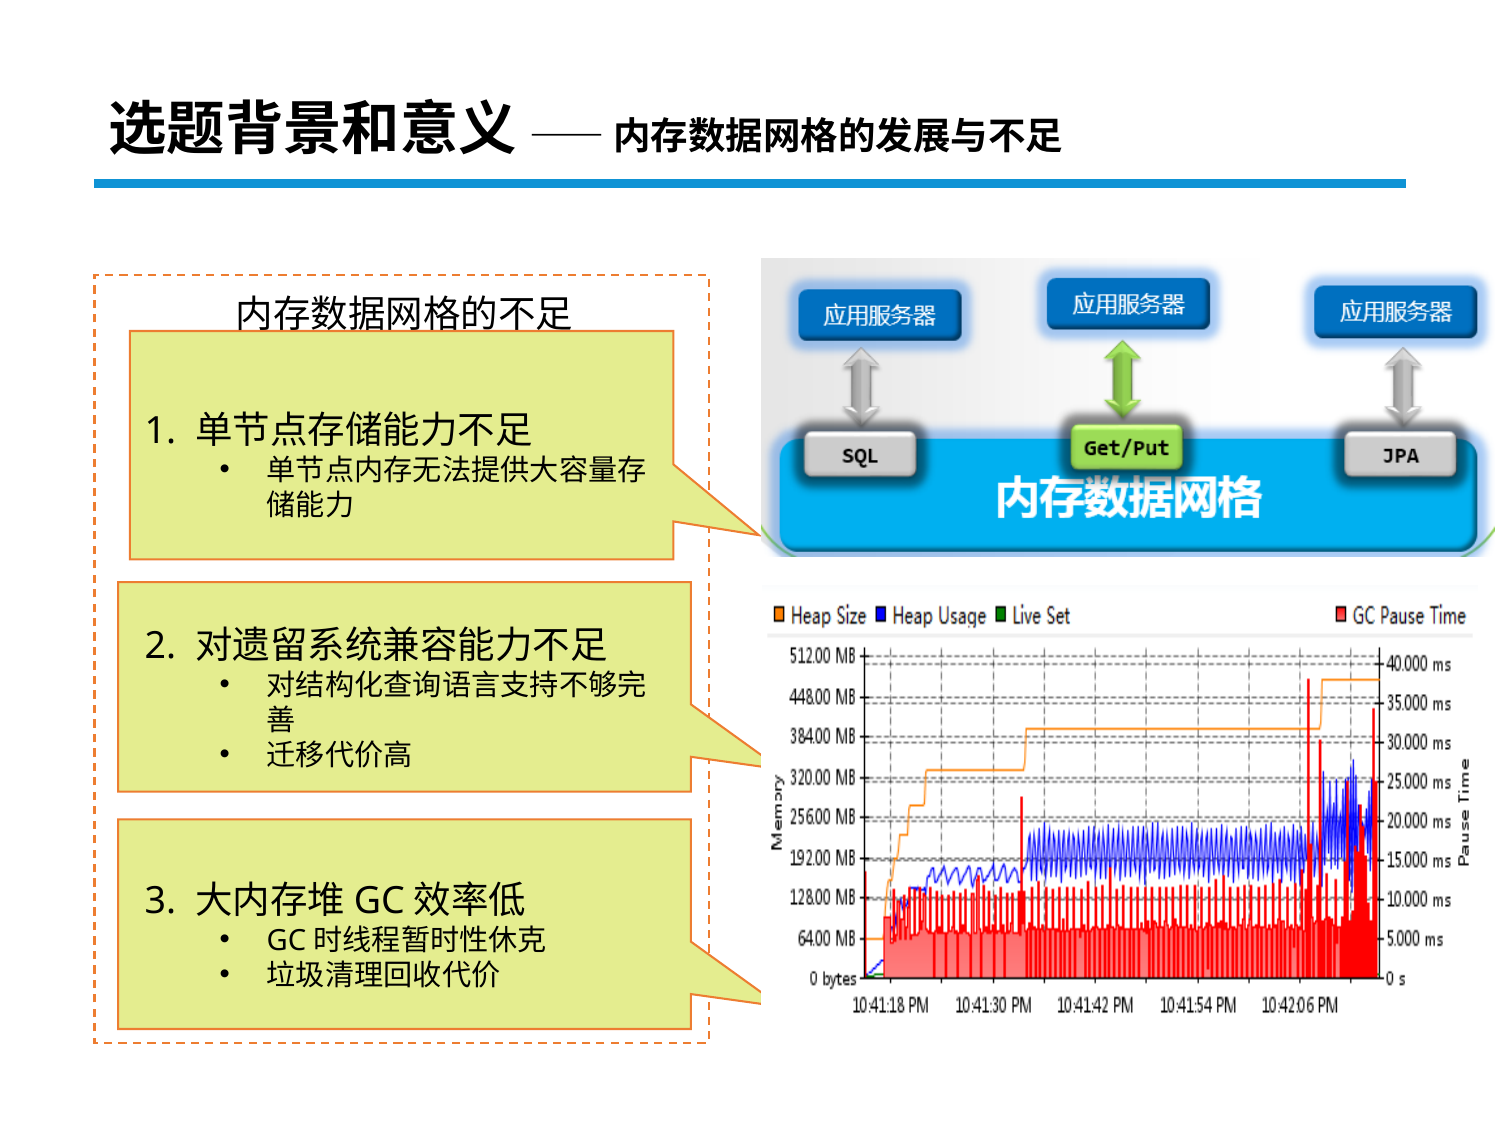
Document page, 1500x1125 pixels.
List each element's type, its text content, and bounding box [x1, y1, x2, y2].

title 选题背景和意义 —— 内存数据网格的发展与不足 [93, 83, 1388, 178]
picture [761, 585, 1478, 1018]
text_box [94, 274, 709, 1043]
picture [761, 258, 1495, 557]
